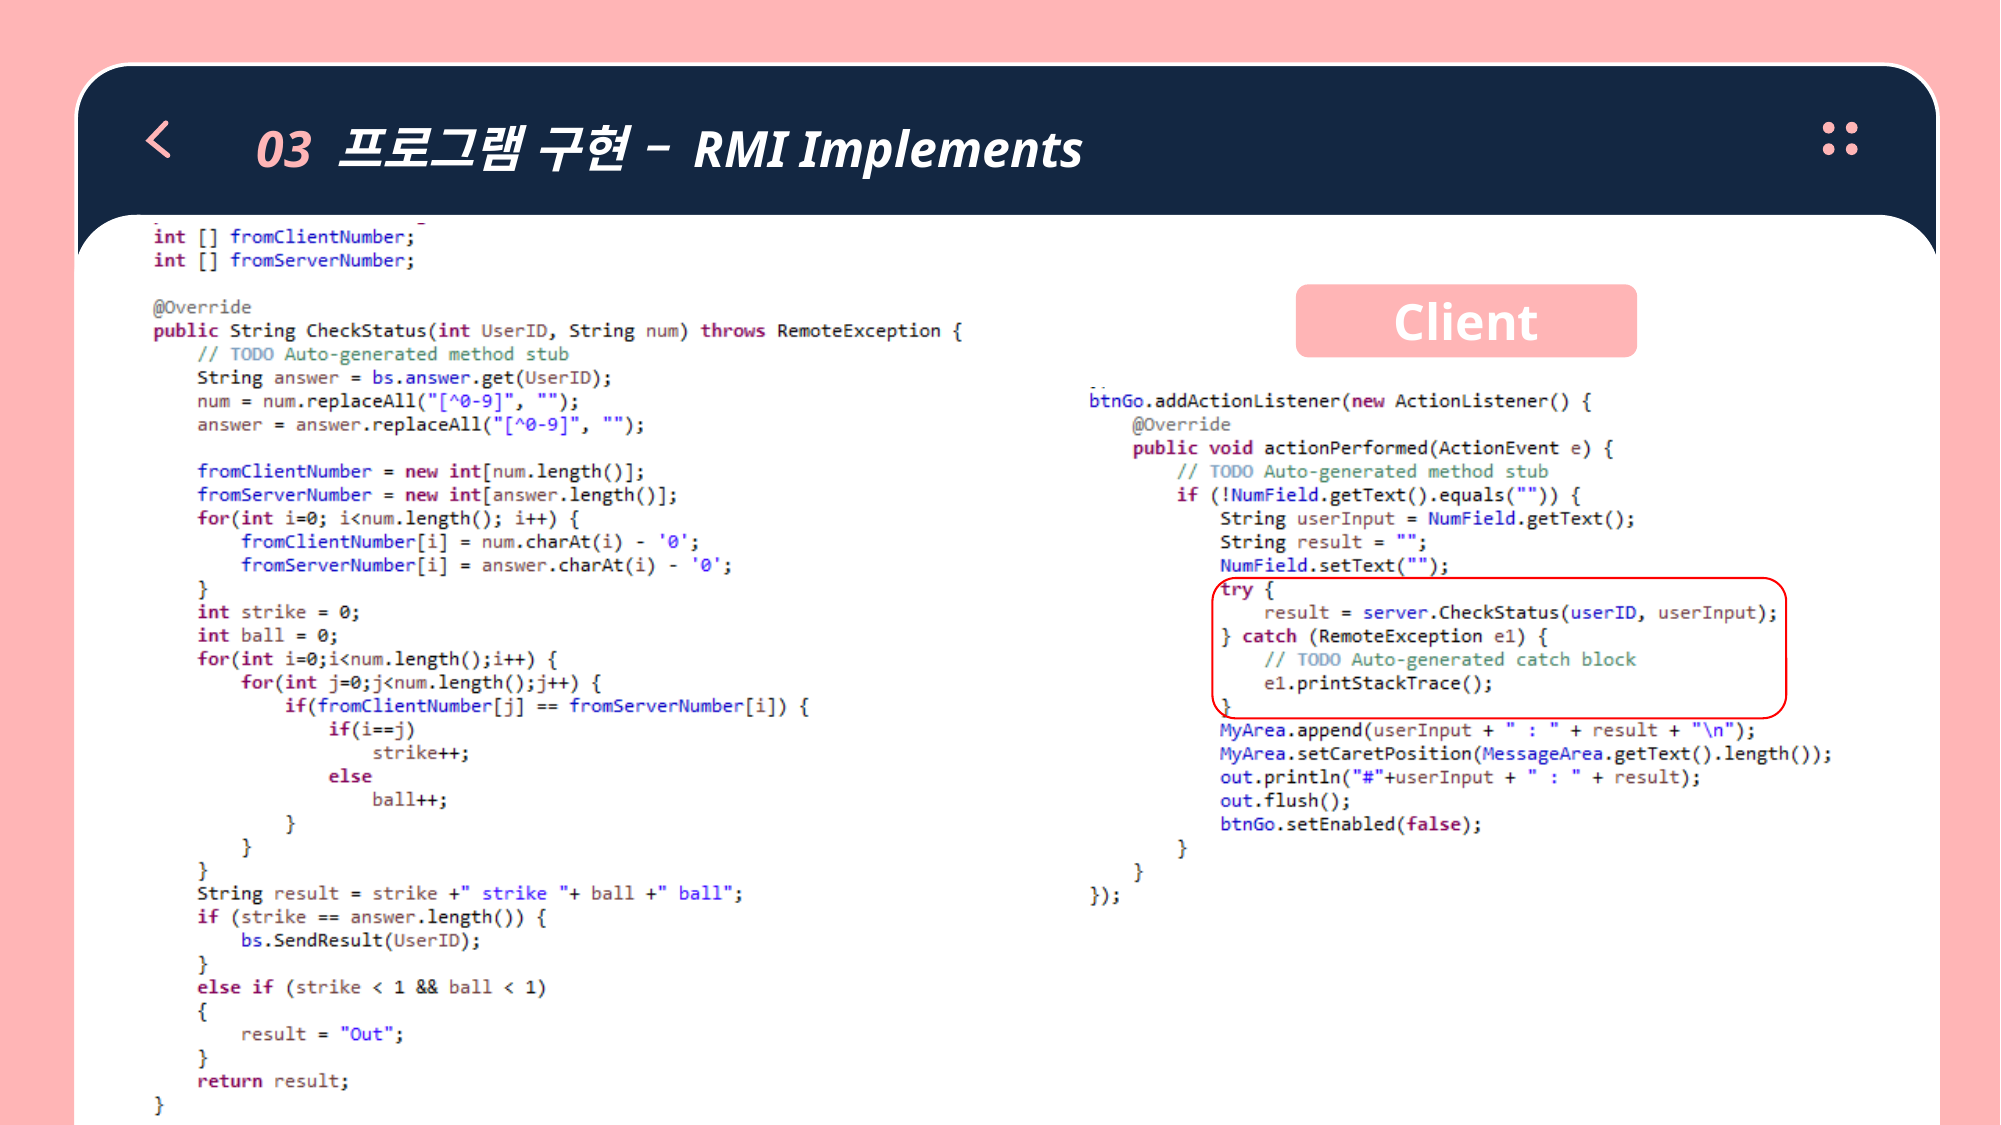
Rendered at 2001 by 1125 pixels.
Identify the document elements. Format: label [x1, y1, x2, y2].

picture [149, 223, 979, 1125]
text_box [76, 64, 1938, 1125]
picture [1083, 387, 1846, 909]
